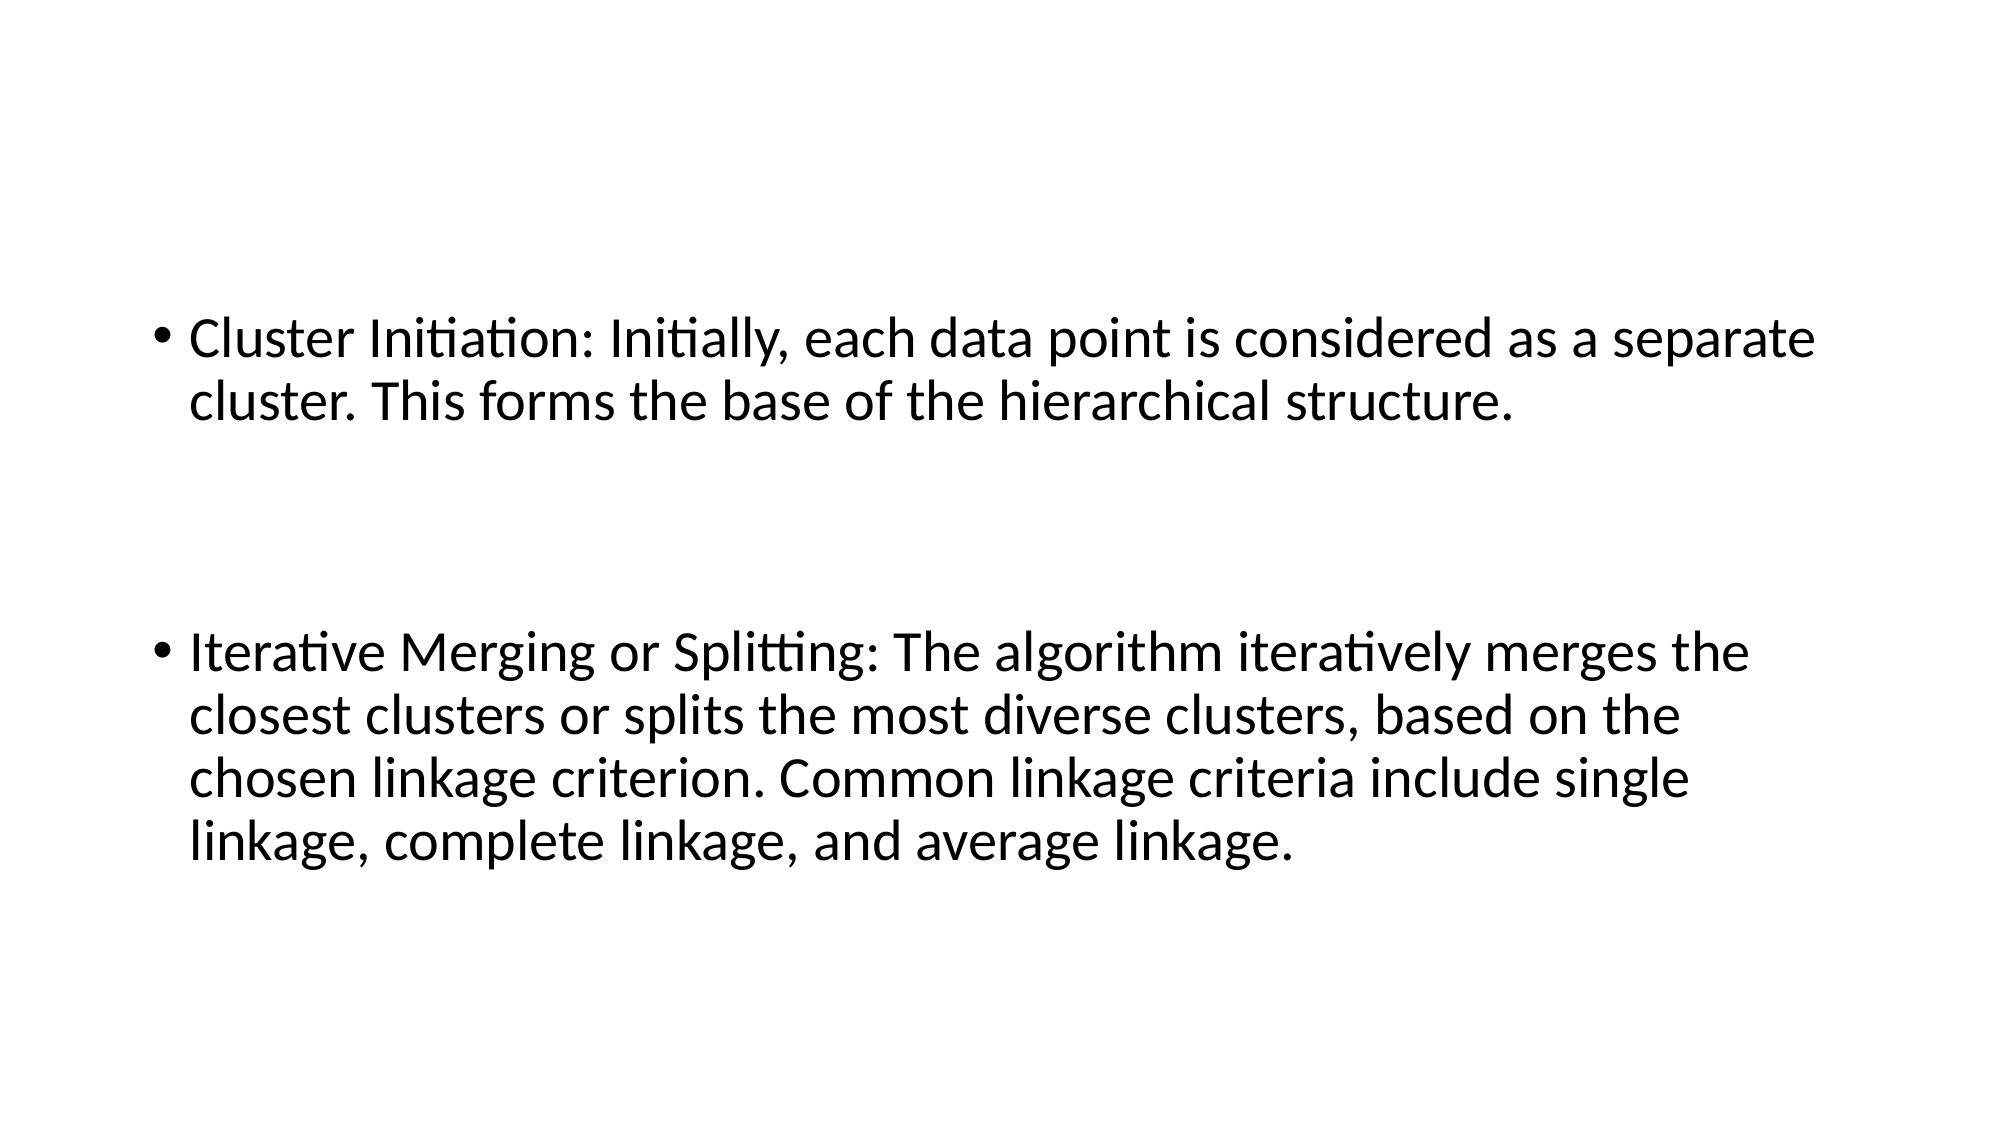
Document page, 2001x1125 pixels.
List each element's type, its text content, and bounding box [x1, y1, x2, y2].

list Cluster Initiation: Initially, each data point is considered as a separate cluster. This forms the base of the hierarchical structure. Iterative Merging or Splitting: The algorithm iteratively merges the closest clusters or splits the most diverse clusters, based on the chosen linkage criterion. Common linkage criteria include single linkage, complete linkage, and average linkage. [137, 299, 1863, 1014]
